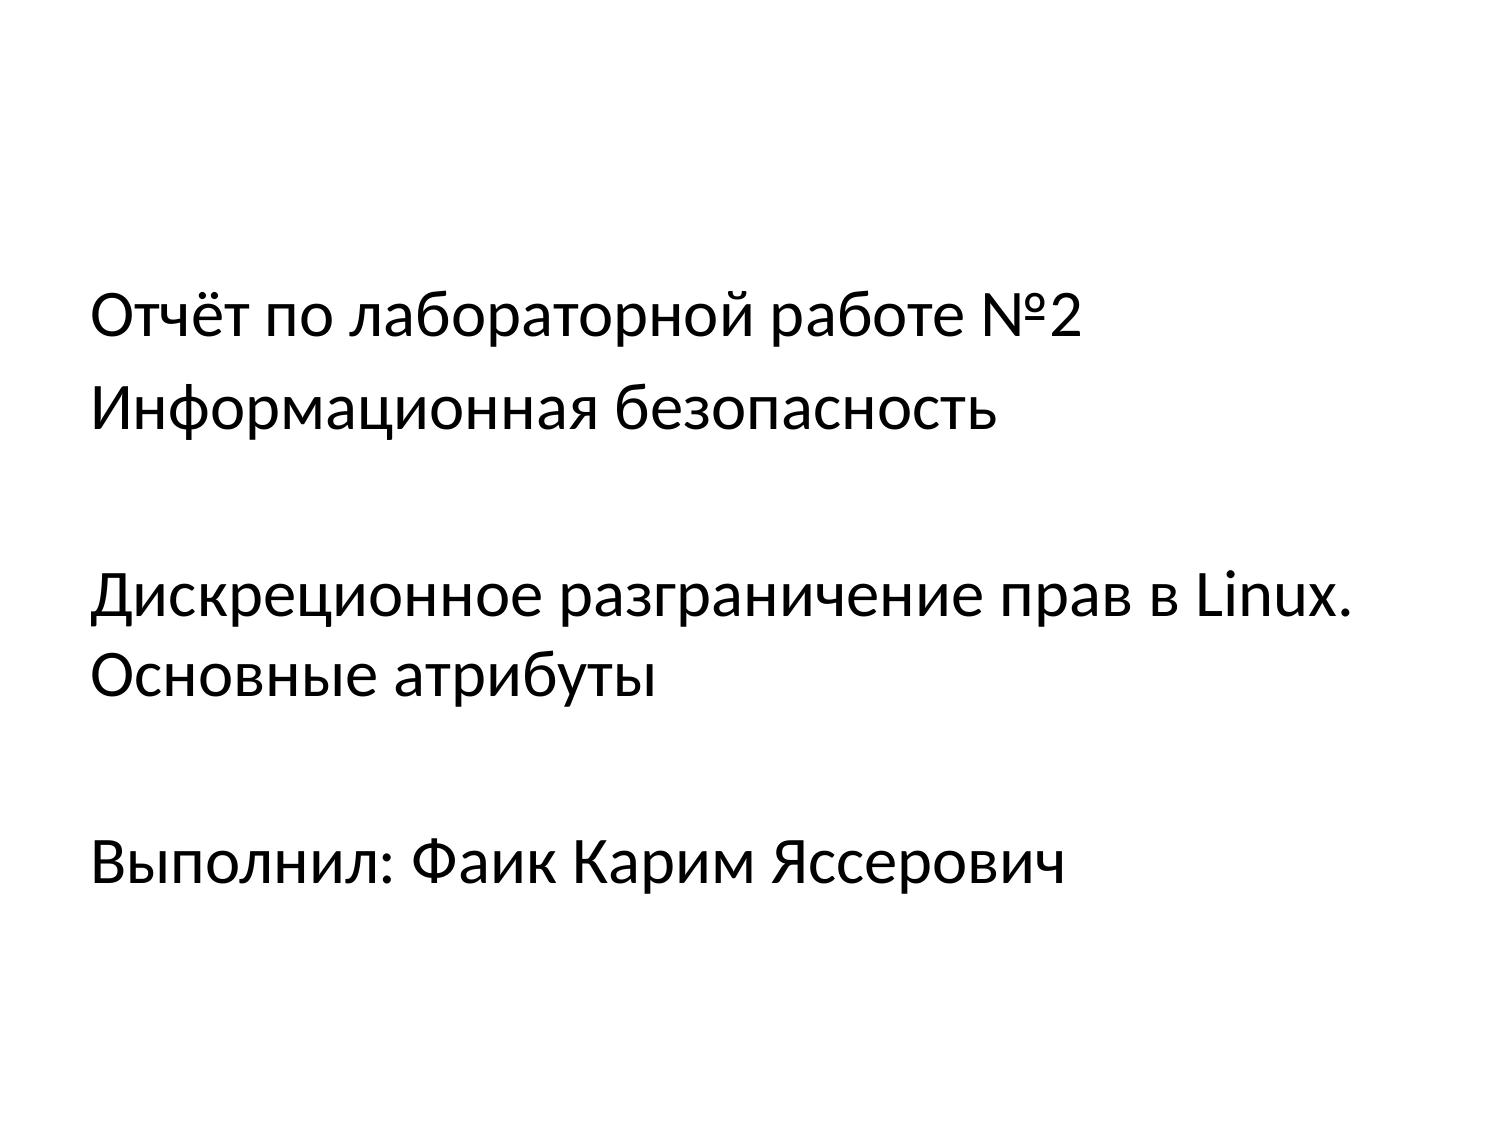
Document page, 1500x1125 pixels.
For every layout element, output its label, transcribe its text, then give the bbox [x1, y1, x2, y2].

list Отчёт по лабораторной работе №2 Информационная безопасность Дискреционное разграничение прав в Linux. Основные атрибуты Выполнил: Фаик Карим Яссерович [75, 262, 1425, 1005]
